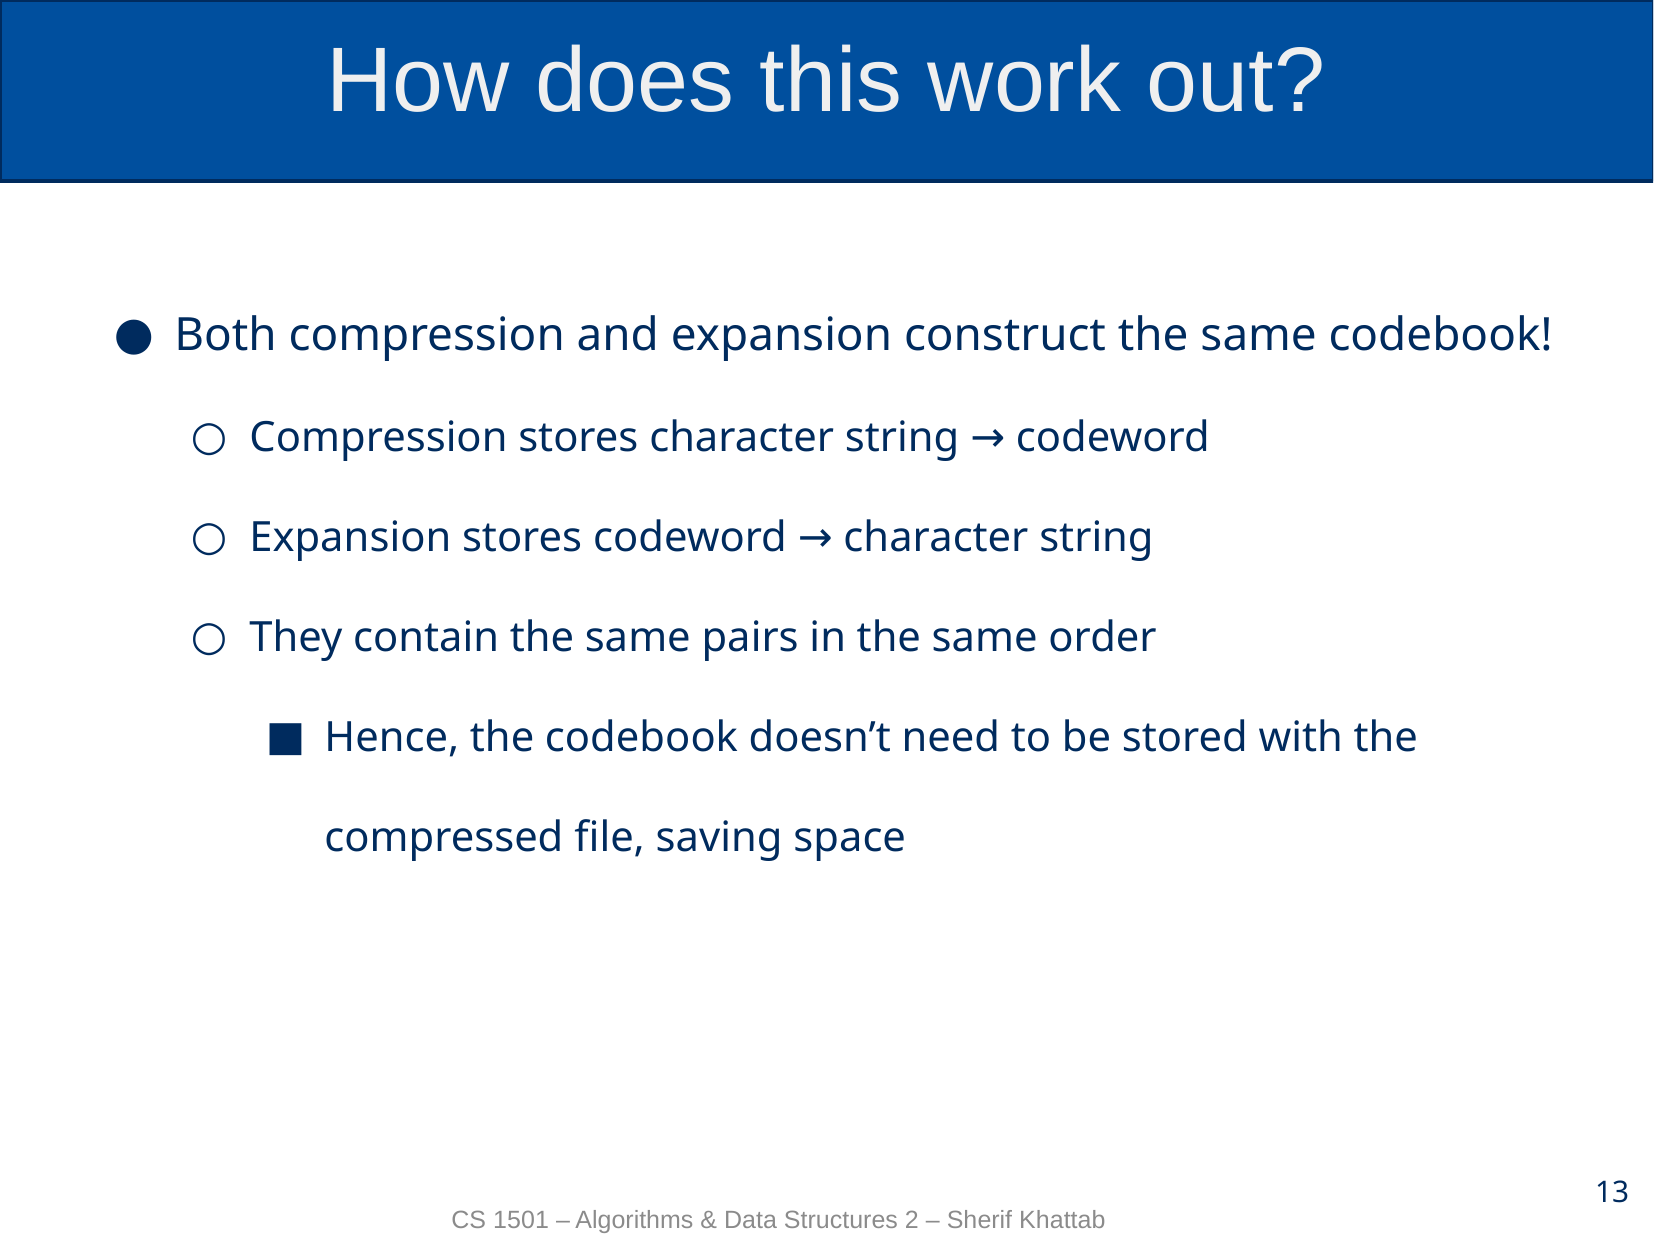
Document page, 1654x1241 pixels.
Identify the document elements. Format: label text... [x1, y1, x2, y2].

footer CS 1501 – Algorithms & Data Structures 2 – Sherif Khattab [402, 1185, 1157, 1241]
title How does this work out? [82, 36, 1571, 146]
list Both compression and expansion construct the same codebook! Compression stores character string → codeword Expansion stores codeword → character string They contain the same pairs in the same order Hence, the codebook doesn’t need to be stored with the compressed file, saving space [82, 232, 1571, 1188]
slide_number 13 [1546, 1145, 1647, 1241]
